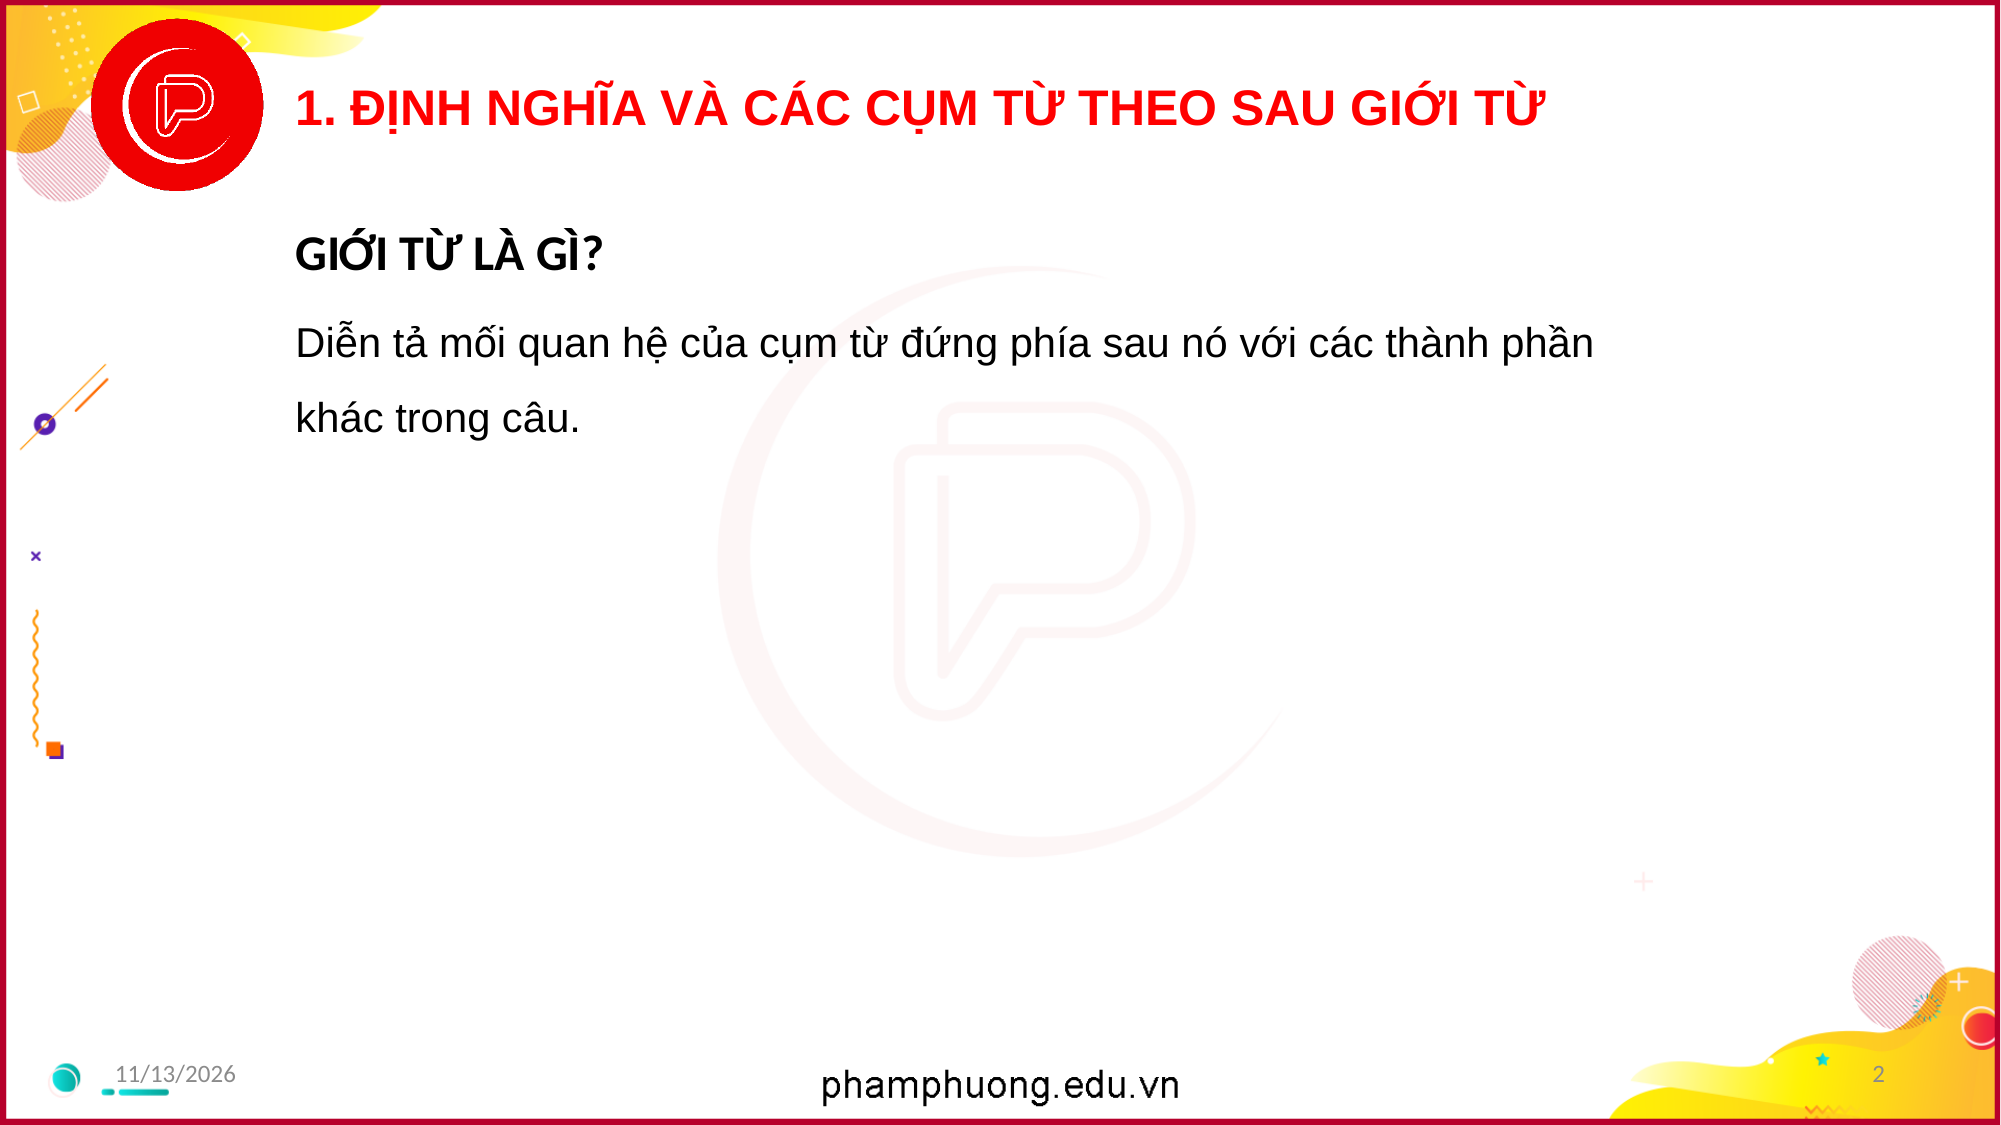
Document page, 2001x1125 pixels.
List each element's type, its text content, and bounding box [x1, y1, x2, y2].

text_box 1. ĐỊNH NGHĨA VÀ CÁC CỤM TỪ THEO SAU GIỚI TỪ [286, 37, 1970, 173]
slide_number 2 [1433, 1042, 1900, 1103]
text_box Diễn tả mối quan hệ của cụm từ đứng phía sau nó với các thành phần khác trong câu. [280, 283, 1924, 449]
text_box GIỚI TỪ LÀ GÌ? [280, 213, 724, 288]
picture [0, 0, 2001, 1125]
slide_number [99, 1042, 567, 1103]
